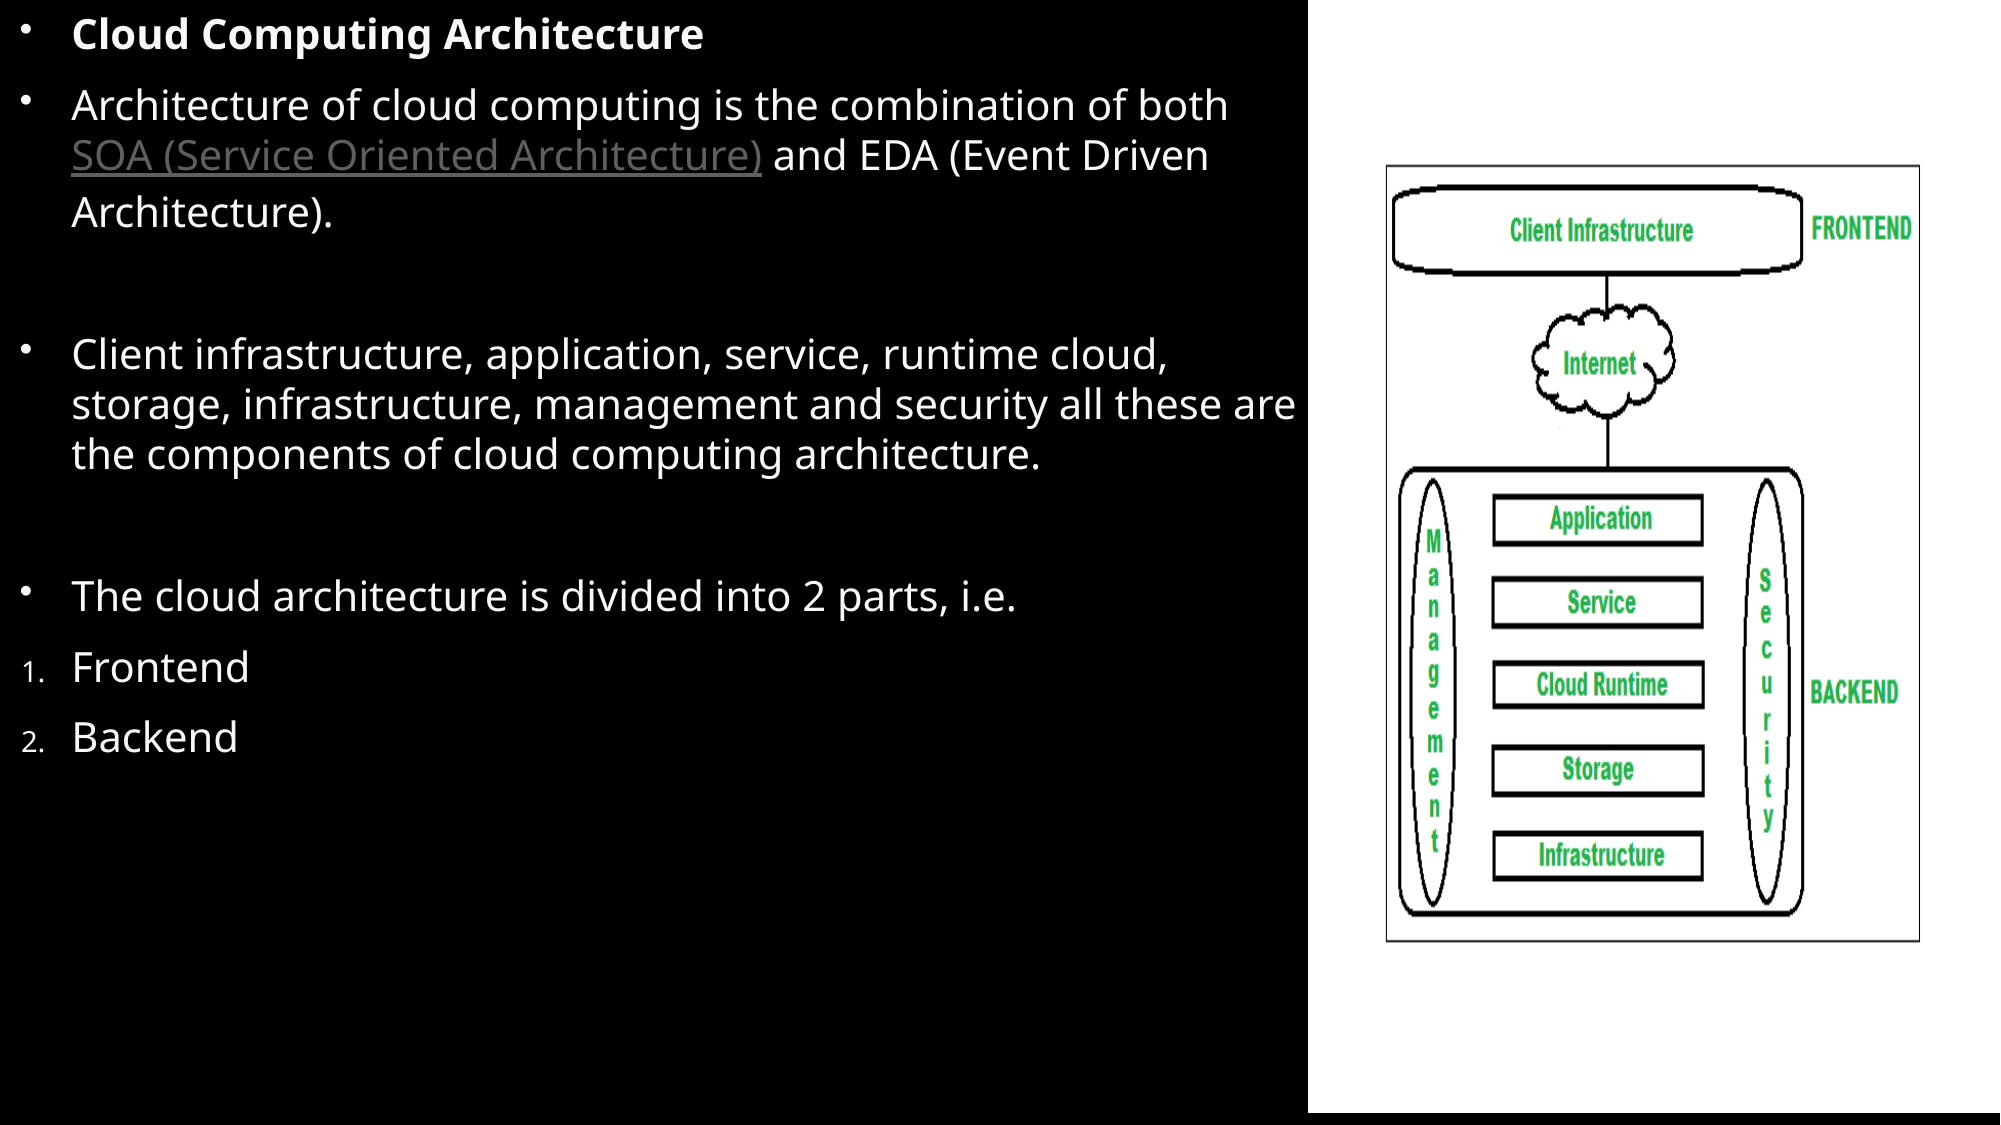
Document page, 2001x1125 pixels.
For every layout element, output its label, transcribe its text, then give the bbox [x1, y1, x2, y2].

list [1307, 0, 2000, 1113]
list Cloud Computing Architecture Architecture of cloud computing is the combination of both SOA (Service Oriented Architecture) and EDA (Event Driven Architecture). Client infrastructure, application, service, runtime cloud, storage, infrastructure, management and security all these are the components of cloud computing architecture. The cloud architecture is divided into 2 parts, i.e. Frontend Backend [0, 0, 1307, 1125]
